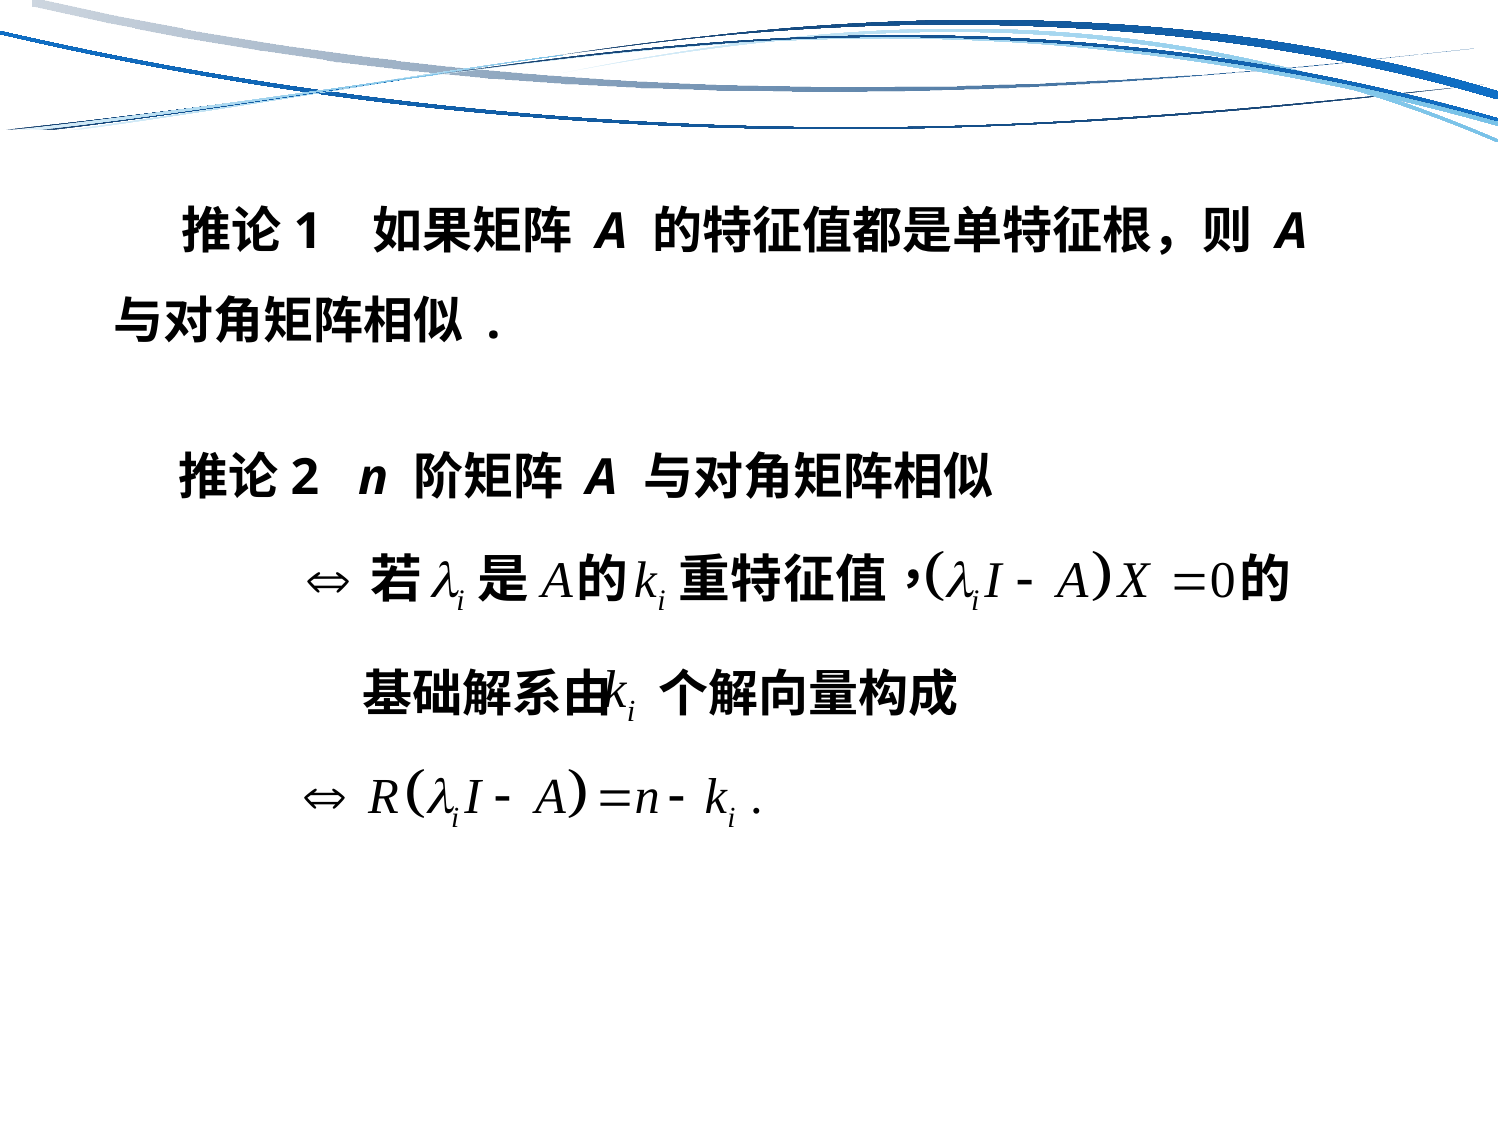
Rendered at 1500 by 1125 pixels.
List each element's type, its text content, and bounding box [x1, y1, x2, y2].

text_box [293, 759, 781, 844]
text_box 推论2 n 阶矩阵 A 与对角矩阵相似 [163, 440, 1402, 516]
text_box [296, 541, 1300, 628]
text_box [331, 654, 1023, 735]
title 推论1 如果矩阵 A 的特征值都是单特征根，则 A 与对角矩阵相似 . [98, 177, 1336, 341]
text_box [6, 7, 1499, 143]
text_box [32, 0, 74, 7]
